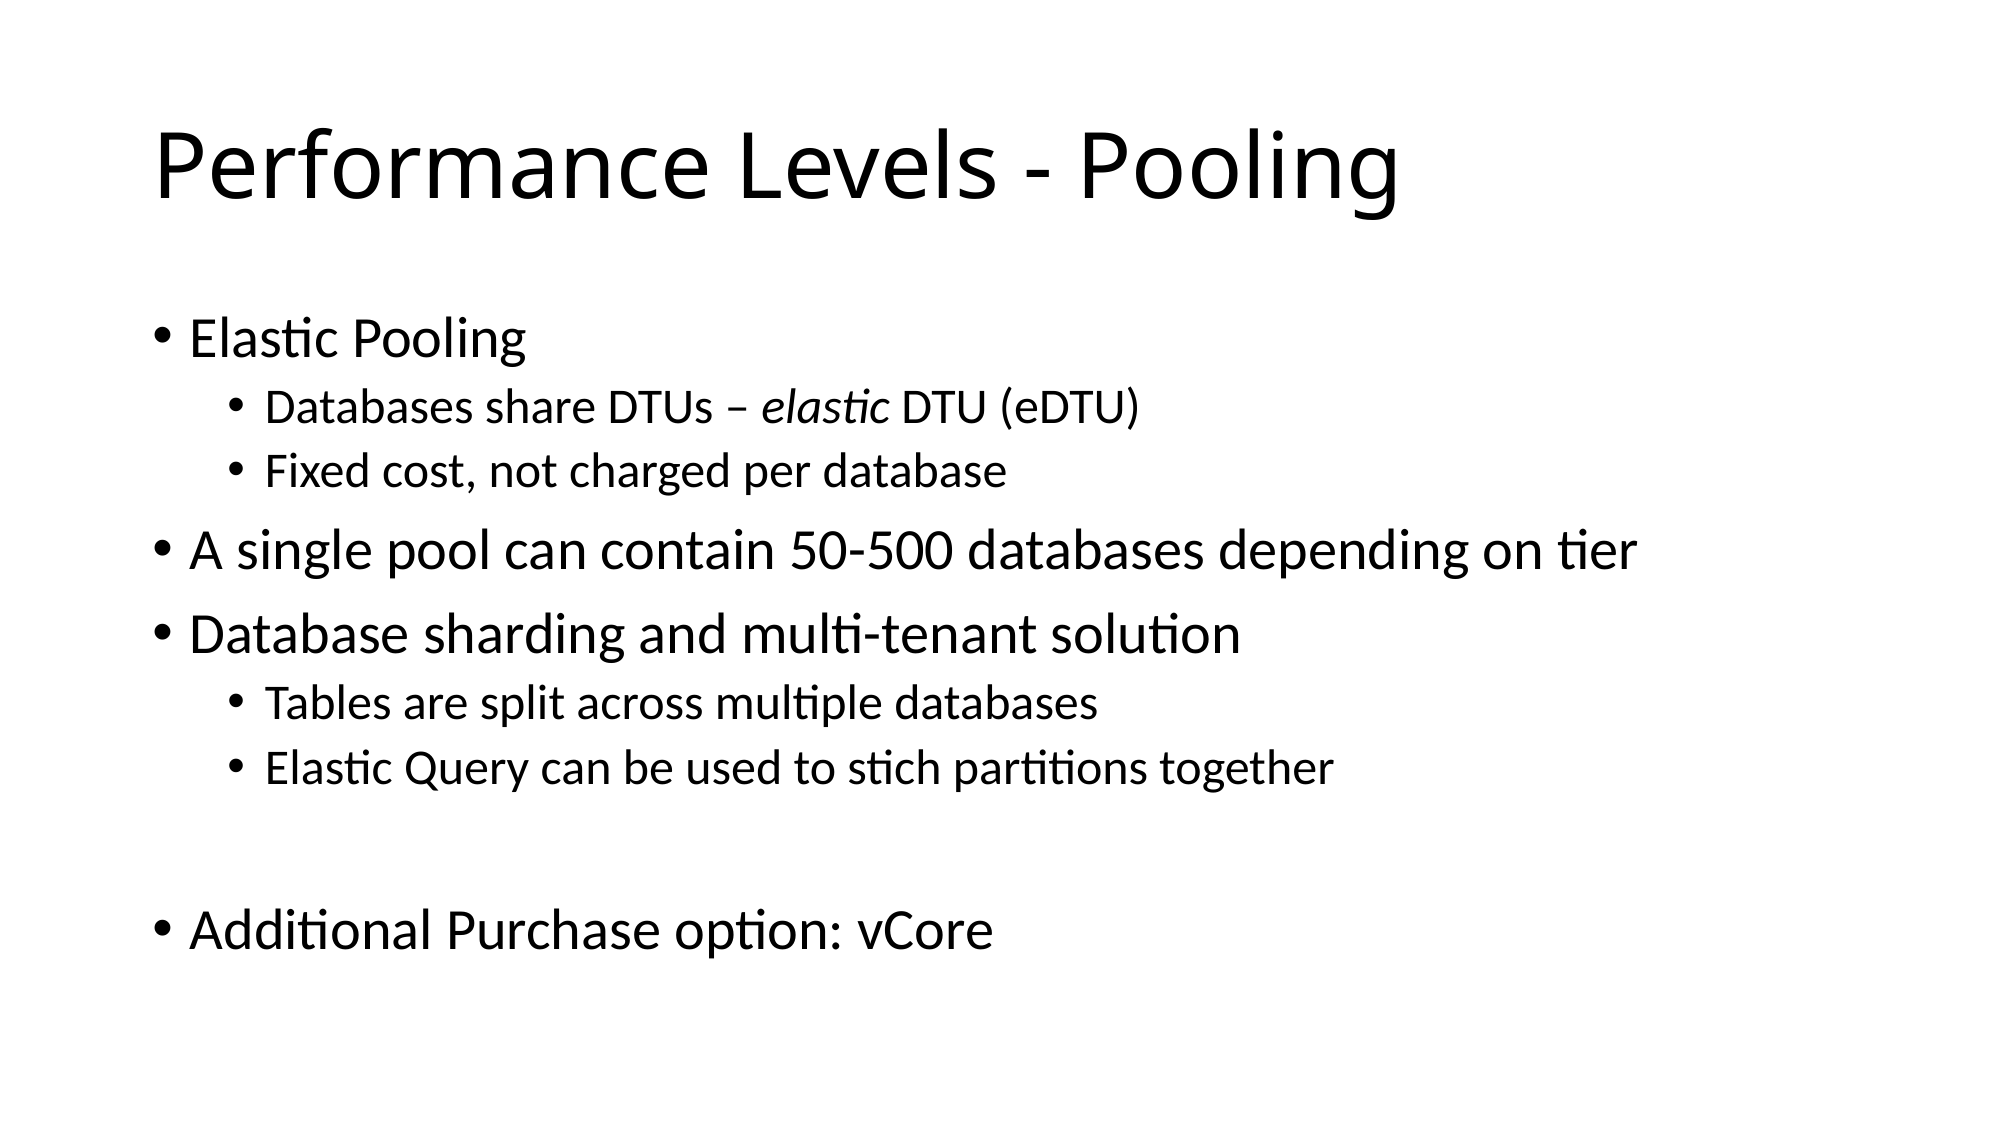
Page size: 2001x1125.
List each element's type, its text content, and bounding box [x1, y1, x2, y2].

list Elastic Pooling Databases share DTUs – elastic DTU (eDTU) Fixed cost, not charged per database A single pool can contain 50-500 databases depending on tier Database sharding and multi-tenant solution Tables are split across multiple databases Elastic Query can be used to stich partitions together Additional Purchase option: vCore [137, 299, 1863, 1014]
title Performance Levels - Pooling [137, 59, 1863, 278]
